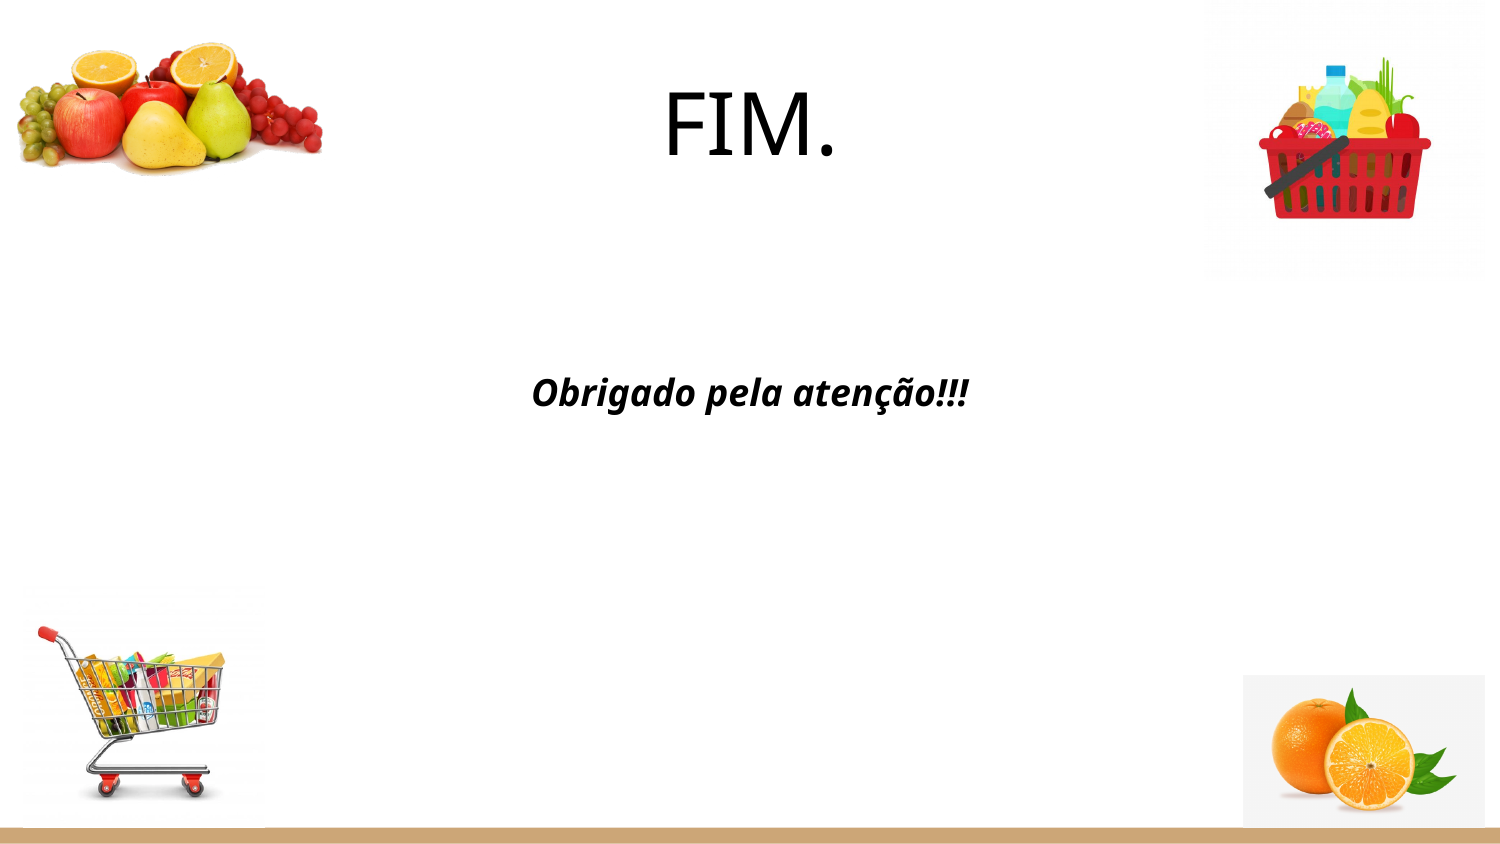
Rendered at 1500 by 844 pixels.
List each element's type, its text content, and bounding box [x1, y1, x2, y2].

picture [1203, 0, 1485, 281]
title FIM. [330, 51, 1198, 189]
picture [1243, 675, 1485, 828]
list Obrigado pela atenção!!! [51, 200, 1449, 752]
picture [14, 11, 326, 206]
picture [22, 586, 265, 828]
